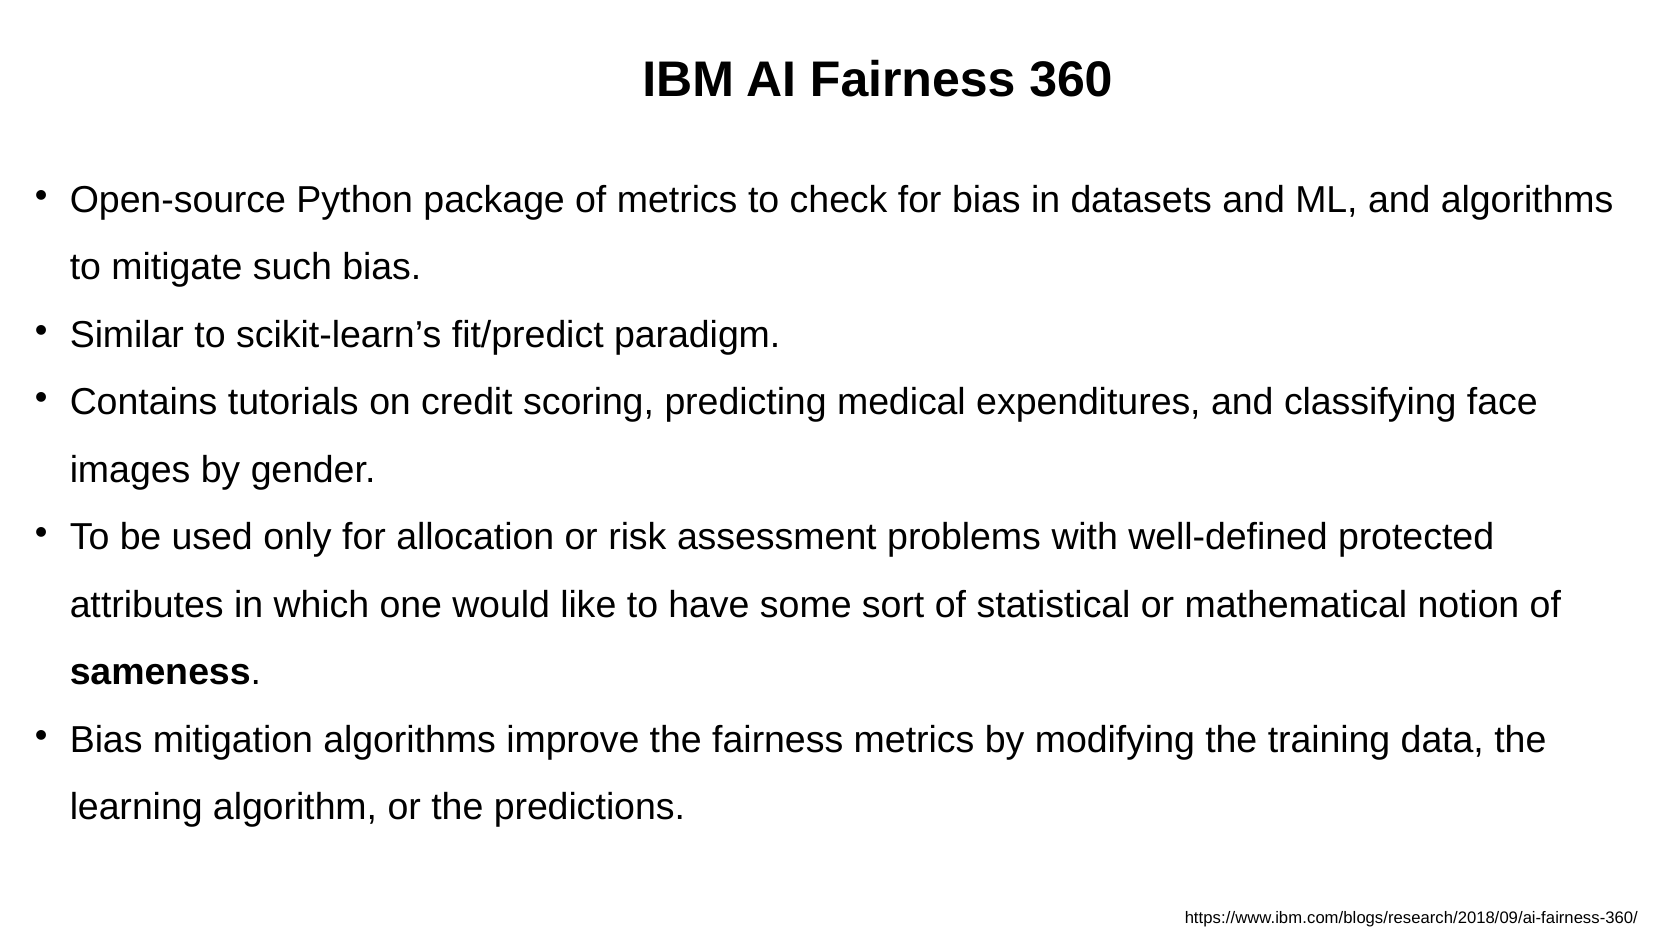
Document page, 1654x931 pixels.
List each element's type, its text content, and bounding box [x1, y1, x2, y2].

text_box https://www.ibm.com/blogs/research/2018/09/ai-fairness-360/ [1169, 899, 1654, 931]
text_box Open-source Python package of metrics to check for bias in datasets and ML, and algorithms to mitigate such bias. Similar to scikit-learn’s fit/predict paradigm. Contains tutorials on credit scoring, predicting medical expenditures, and classifying face images by gender. To be used only for allocation or risk assessment problems with well-defined protected attributes in which one would like to have some sort of statistical or mathematical notion of sameness. Bias mitigation algorithms improve the fairness metrics by modifying the training data, the learning algorithm, or the predictions. [19, 144, 1654, 835]
text_box IBM AI Fairness 360 [627, 39, 1155, 115]
